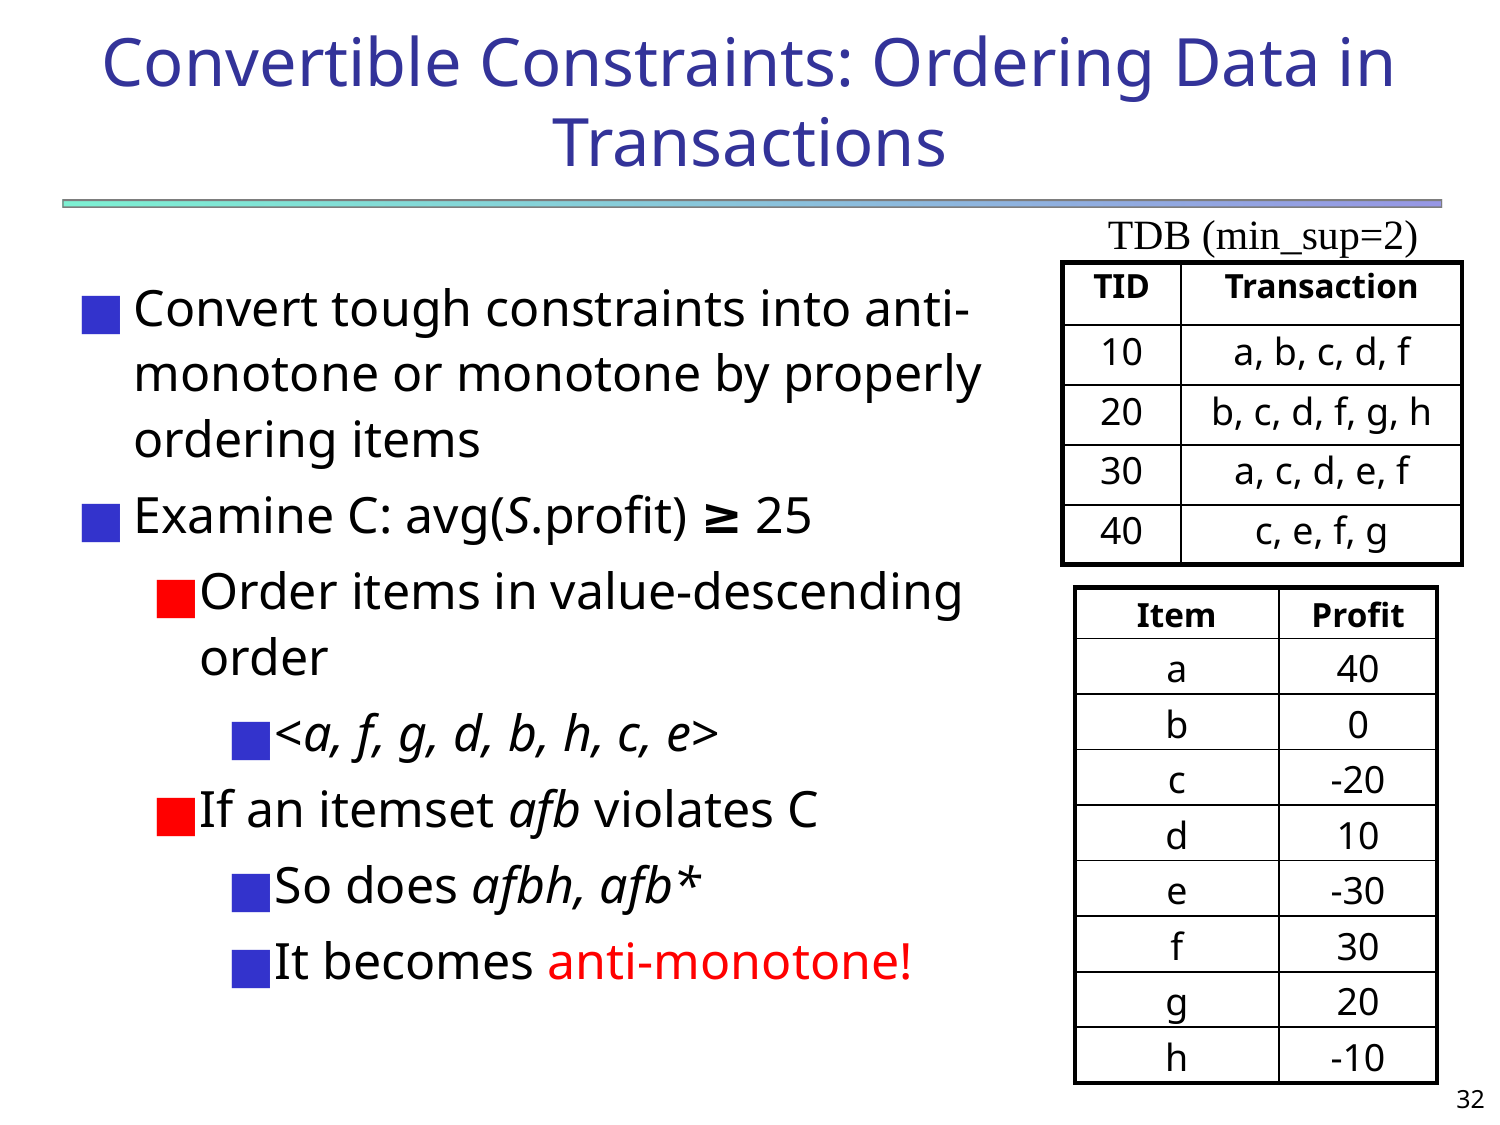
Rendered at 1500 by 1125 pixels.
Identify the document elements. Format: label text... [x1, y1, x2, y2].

table_cell 20 [1065, 386, 1180, 444]
table_header Profit [1280, 590, 1435, 638]
table_cell g [1077, 973, 1278, 1026]
table_cell b, c, d, f, g, h [1182, 386, 1460, 444]
table_cell 30 [1065, 446, 1180, 504]
table_cell d [1077, 806, 1278, 860]
table_cell 10 [1280, 806, 1435, 860]
text_box ‹#› [1187, 1062, 1500, 1125]
table_cell -10 [1280, 1028, 1435, 1081]
table_cell -30 [1280, 861, 1435, 915]
table_cell 20 [1280, 973, 1435, 1026]
table_header Item [1077, 590, 1278, 638]
title Convertible Constraints: Ordering Data in Transactions [0, 0, 1500, 188]
table_cell h [1077, 1028, 1278, 1081]
table_cell a [1077, 639, 1278, 693]
table_header TID [1065, 265, 1180, 324]
table_header Transaction [1182, 265, 1460, 324]
table_cell a, b, c, d, f [1182, 326, 1460, 384]
table_cell c, e, f, g [1182, 506, 1460, 562]
table_cell 10 [1065, 326, 1180, 384]
table_cell f [1077, 917, 1278, 971]
table_cell e [1077, 861, 1278, 915]
table_cell 0 [1280, 695, 1435, 749]
list Convert tough constraints into anti-monotone or monotone by properly ordering items Examine C: avg(S.profit) ≥ 25 Order items in value-descending order <a, f, g, d, b, h, c, e> If an itemset afb violates C So does afbh, afb* It becomes anti-monotone! [62, 262, 1050, 1063]
table_cell a, c, d, e, f [1182, 446, 1460, 504]
table_cell -20 [1280, 750, 1435, 804]
text_box TDB (min_sup=2) [1062, 200, 1465, 265]
table_cell c [1077, 750, 1278, 804]
table_cell b [1077, 695, 1278, 749]
table_cell 30 [1280, 917, 1435, 971]
table_cell 40 [1065, 506, 1180, 562]
table_cell 40 [1280, 639, 1435, 693]
